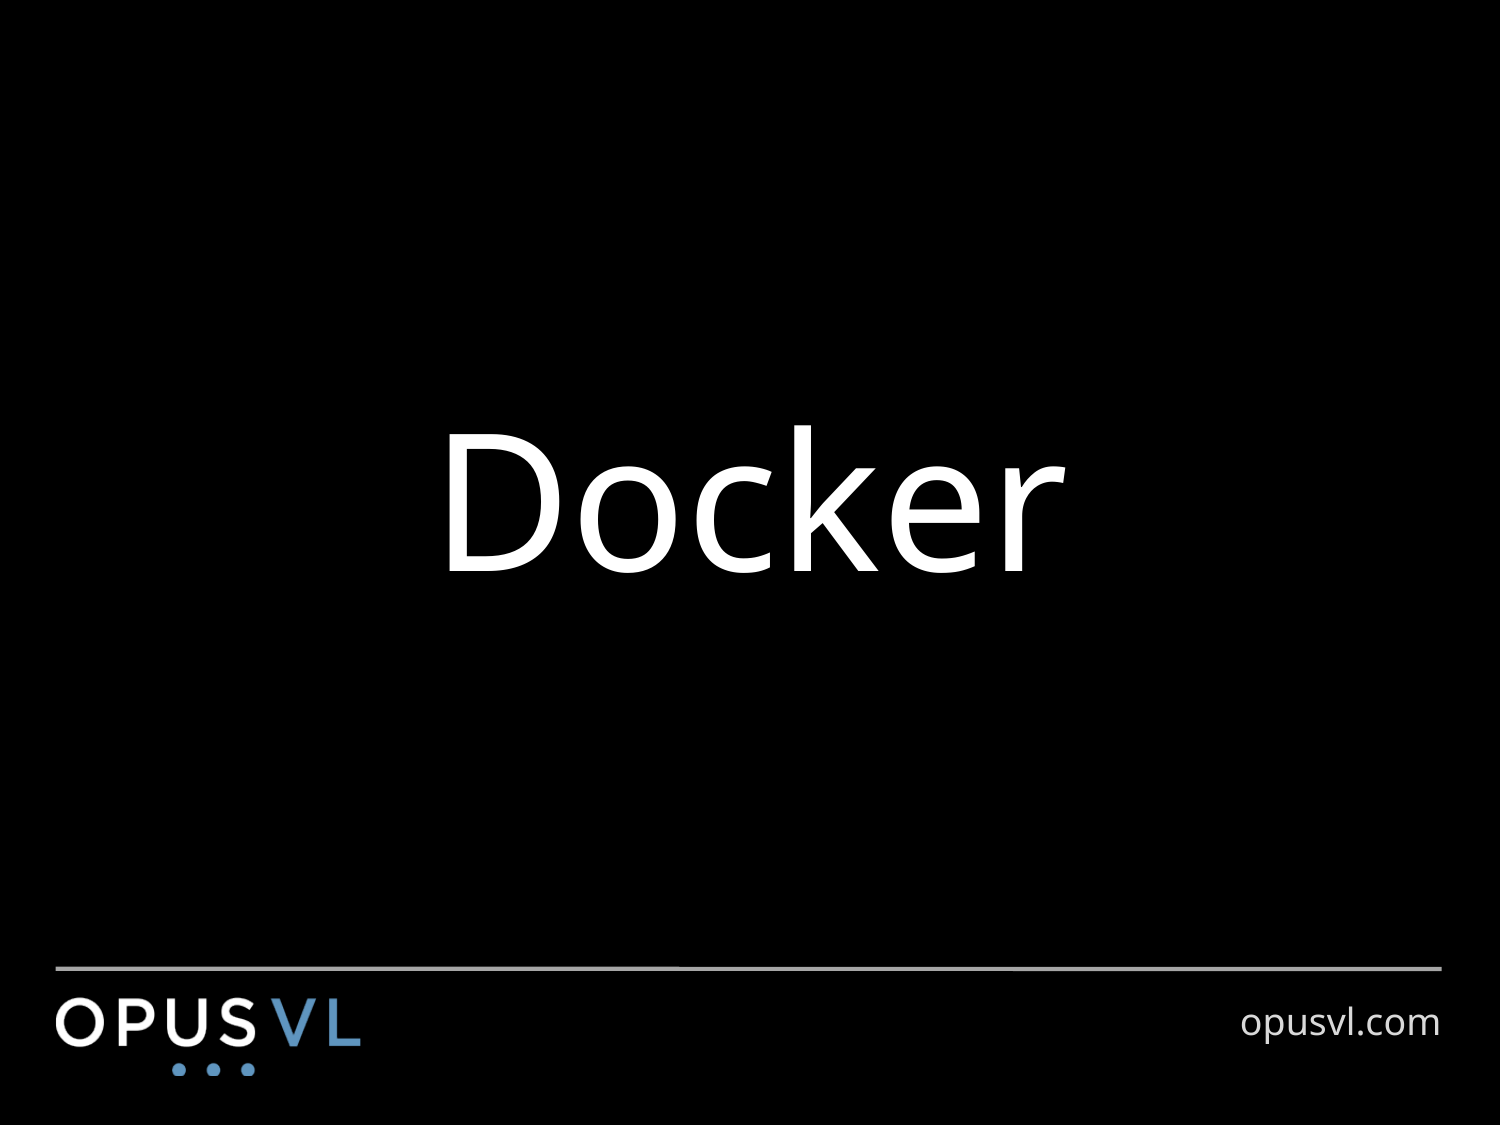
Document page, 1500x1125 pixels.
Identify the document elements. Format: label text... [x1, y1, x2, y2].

title Docker [75, 19, 1425, 969]
